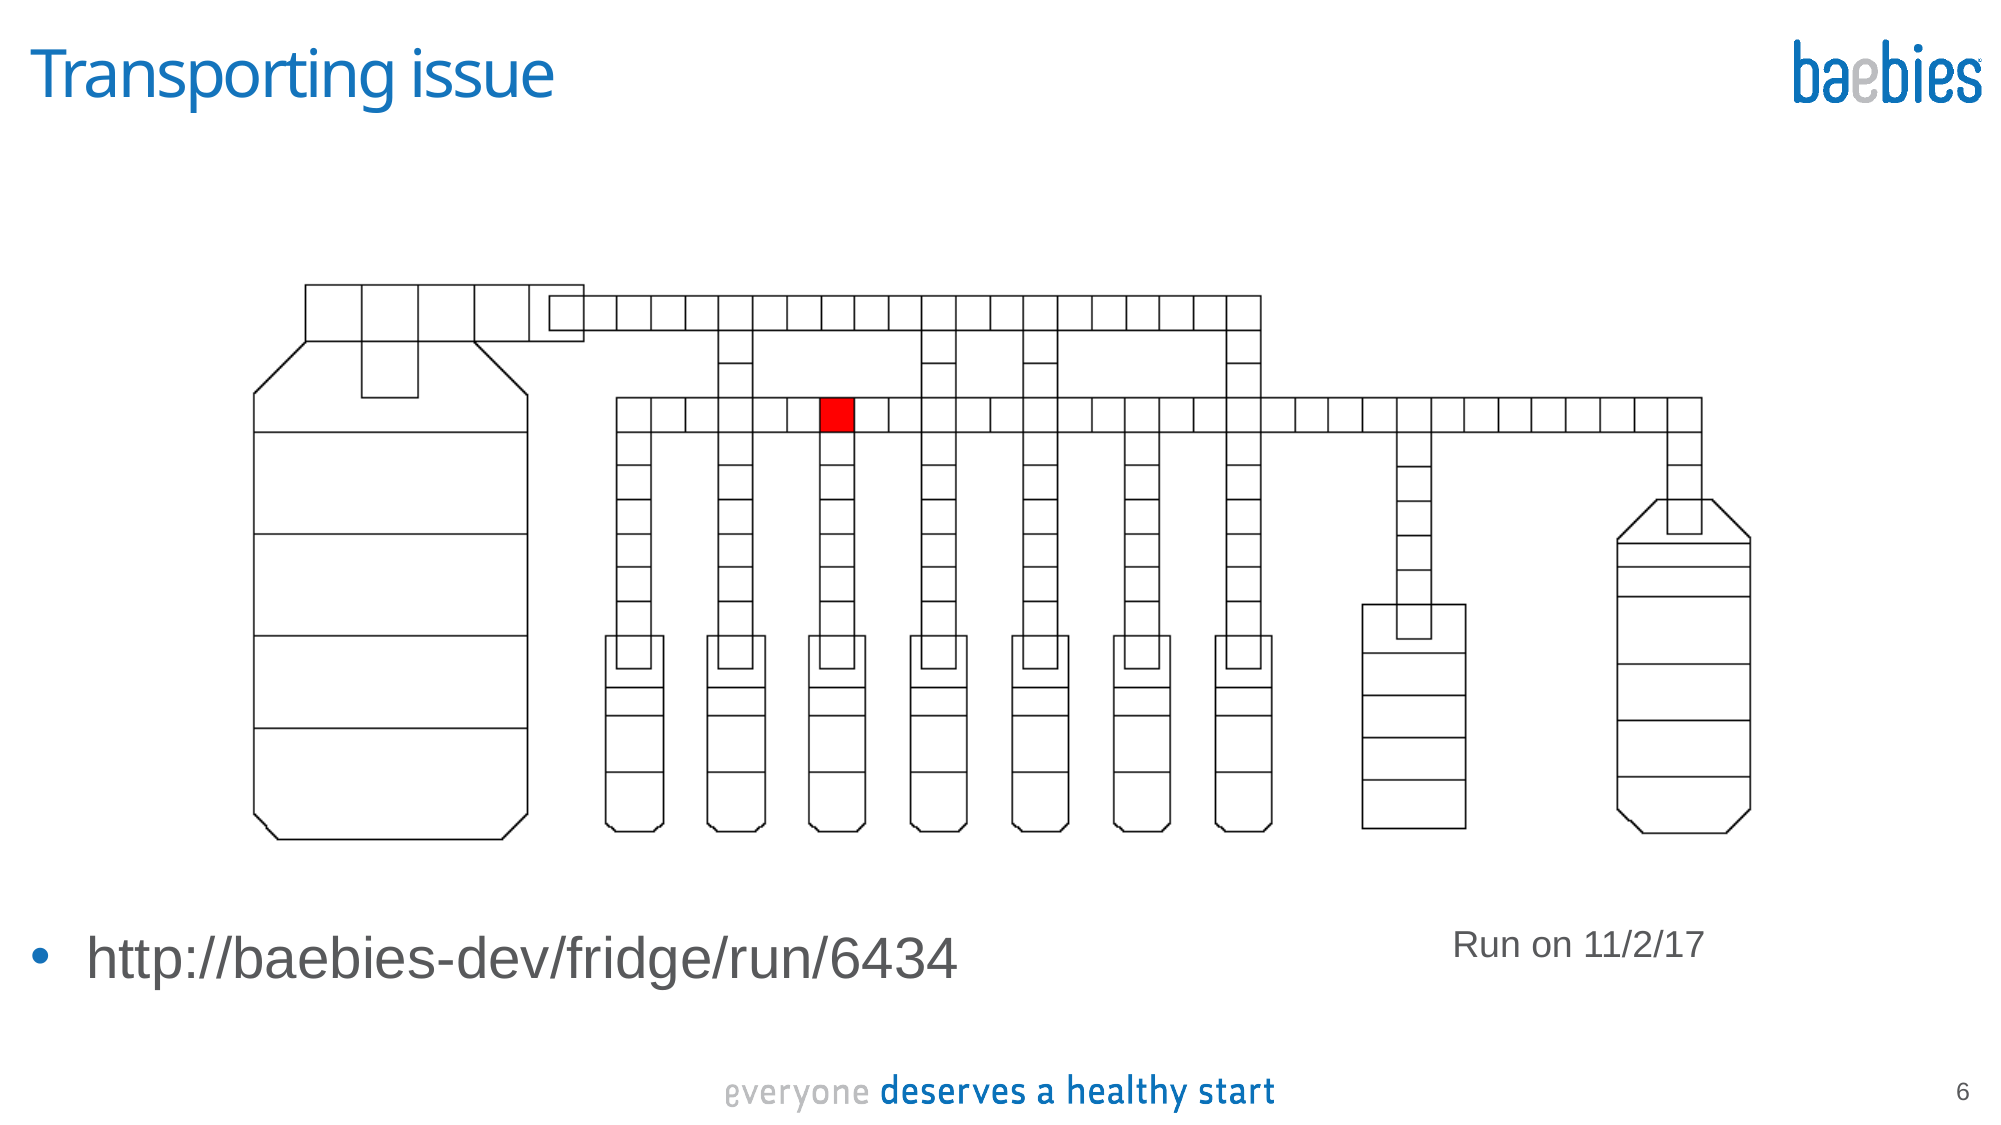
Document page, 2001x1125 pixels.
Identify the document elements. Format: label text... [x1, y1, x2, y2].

text_box Run on 11/2/17 [1437, 912, 1938, 973]
picture [219, 250, 1781, 875]
list http://baebies-dev/fridge/run/6434 [15, 912, 1985, 1054]
slide_number 6 [1884, 1067, 1985, 1113]
picture [1775, 14, 2000, 128]
title Transporting issue [15, 15, 1761, 128]
picture [726, 1074, 1274, 1113]
